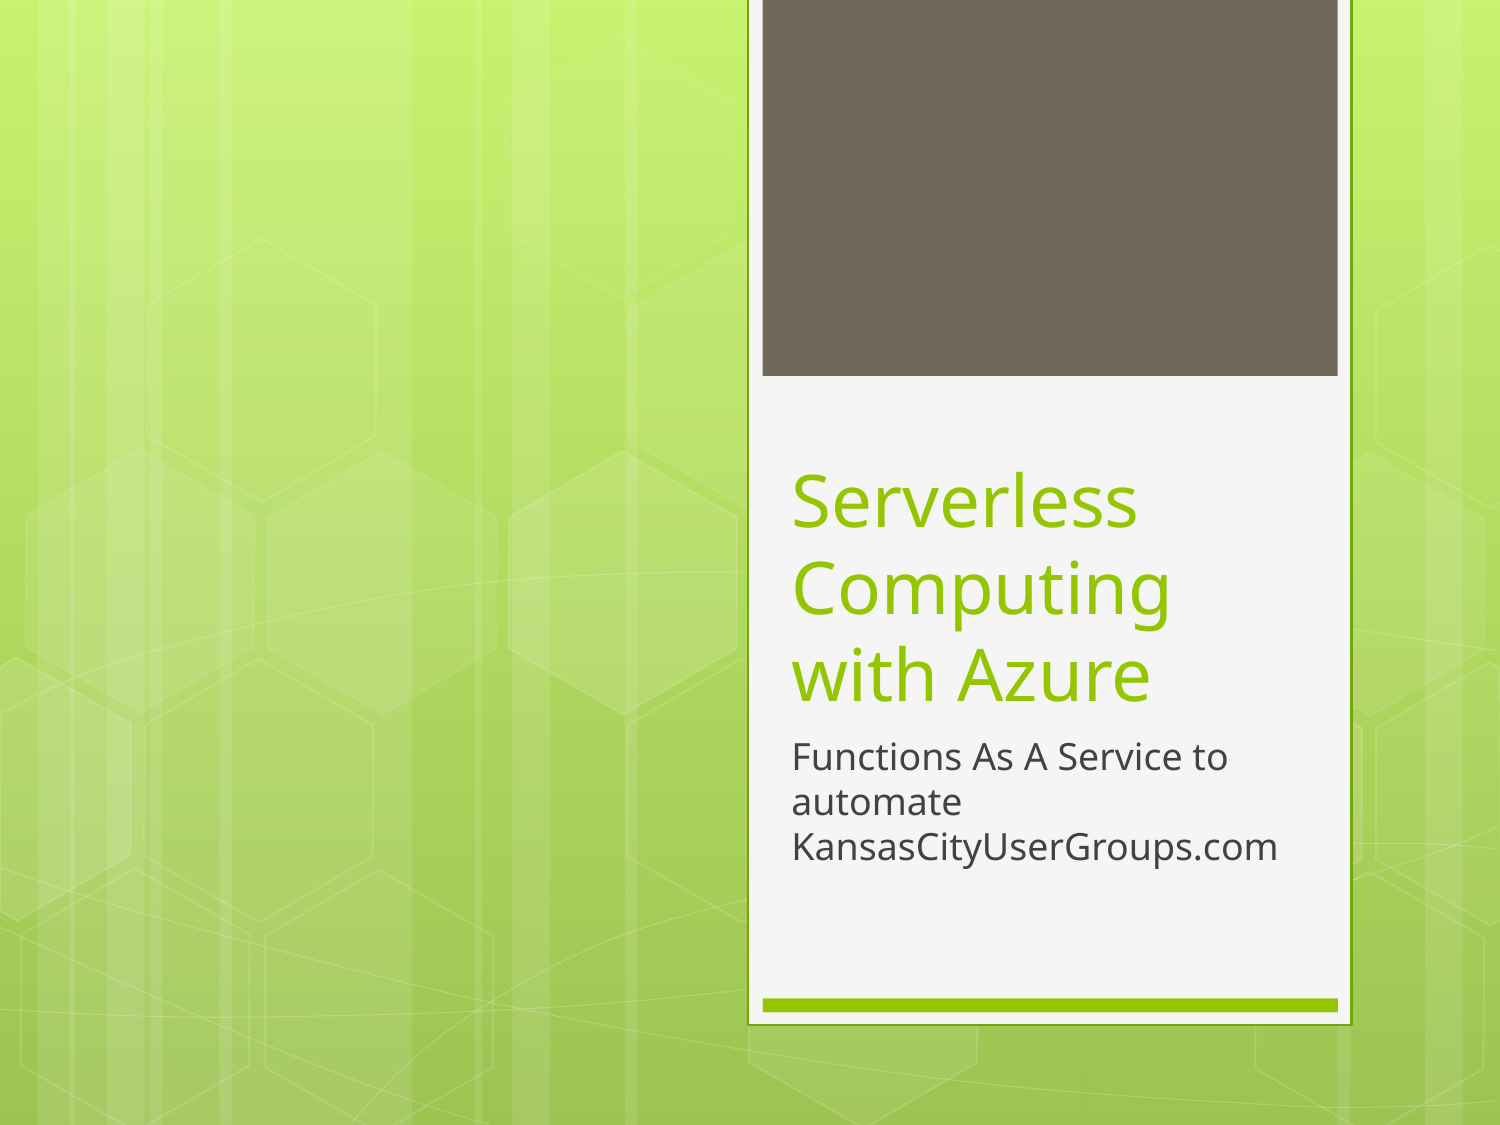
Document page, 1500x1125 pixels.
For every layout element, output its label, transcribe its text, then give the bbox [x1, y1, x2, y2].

subtitle Functions As A Service to automate KansasCityUserGroups.com [776, 725, 1320, 933]
title Serverless Computing with Azure [776, 444, 1320, 724]
